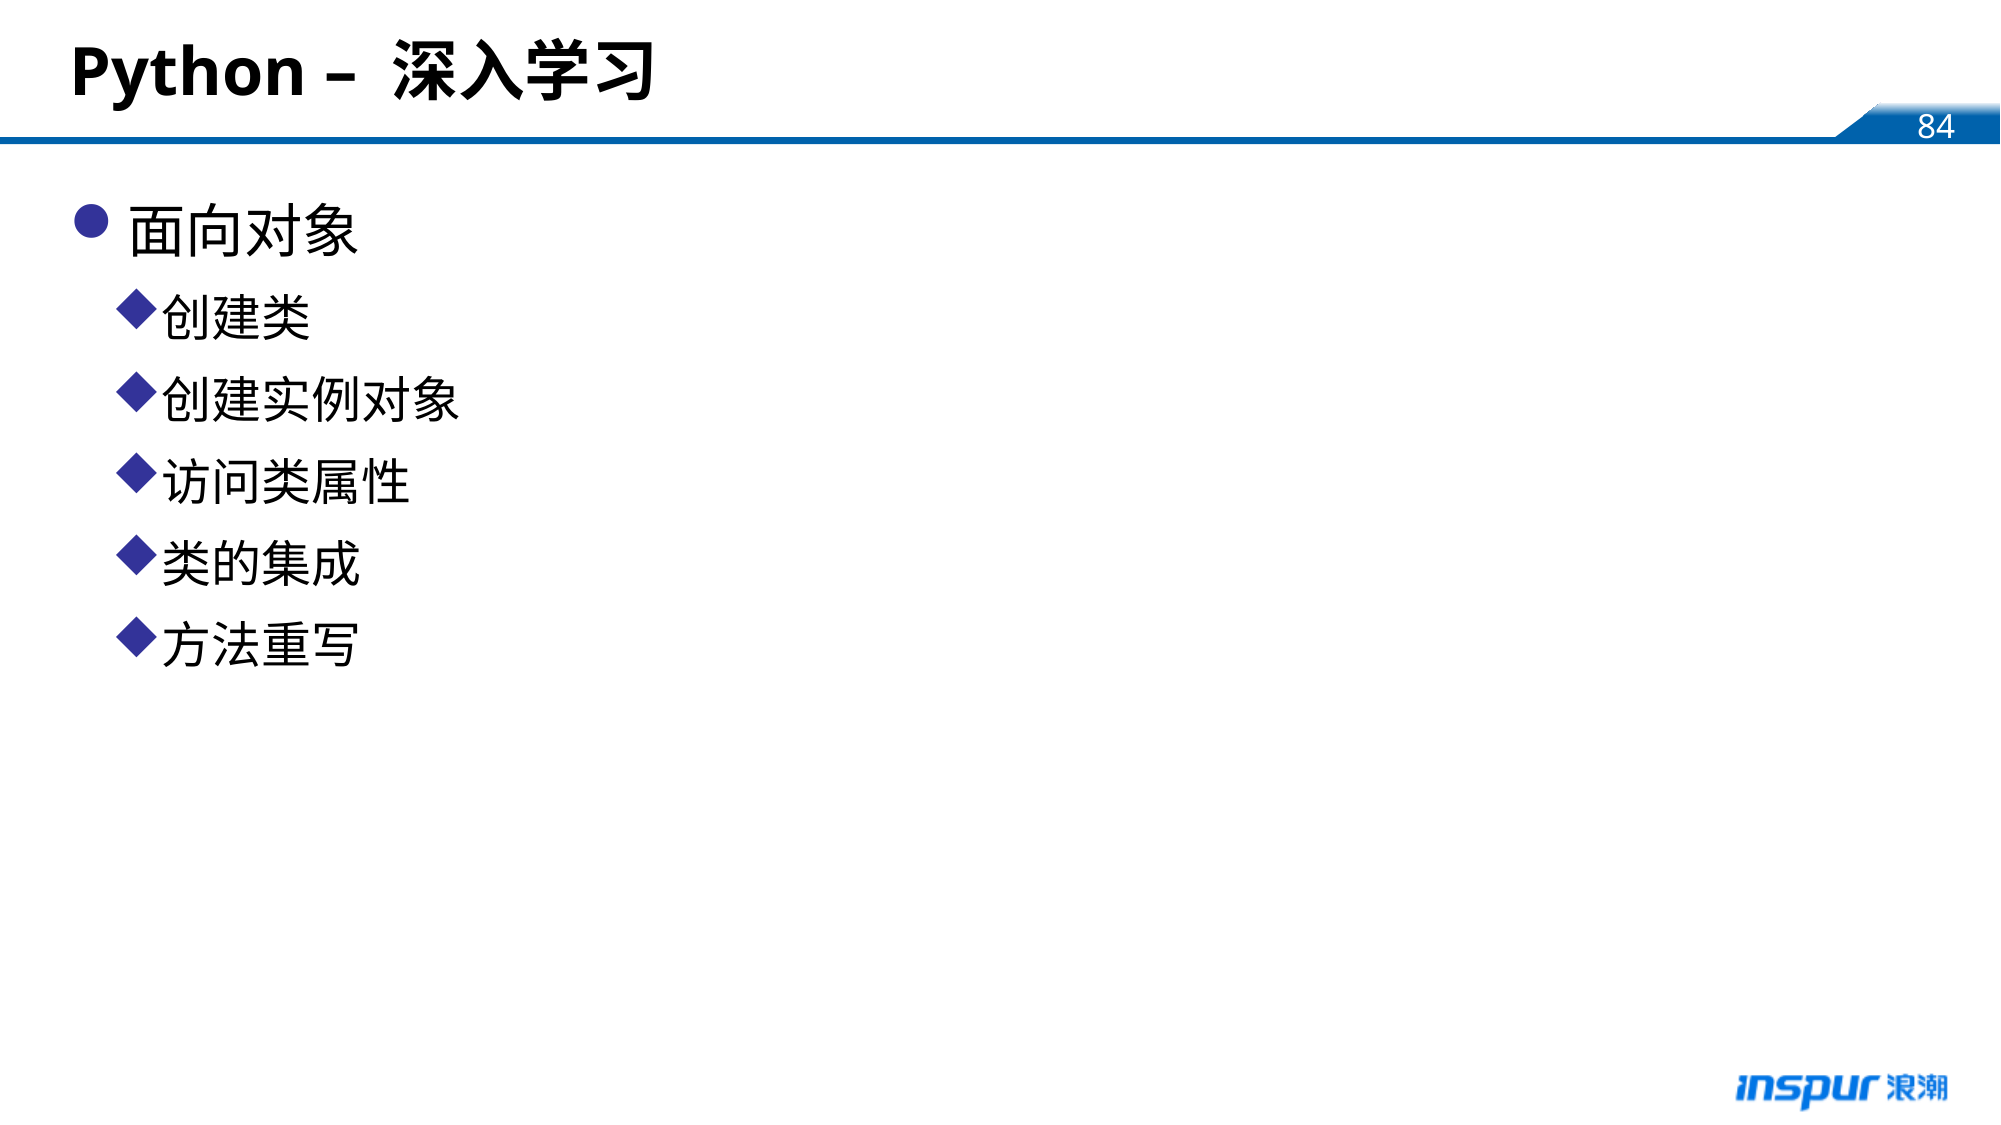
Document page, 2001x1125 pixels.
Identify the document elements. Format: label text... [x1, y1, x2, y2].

picture [1584, 1041, 1971, 1118]
list 面向对象 创建类 创建实例对象 访问类属性 类的集成 方法重写 [54, 172, 1946, 1047]
title Python – 深入学习 [54, 0, 1945, 138]
